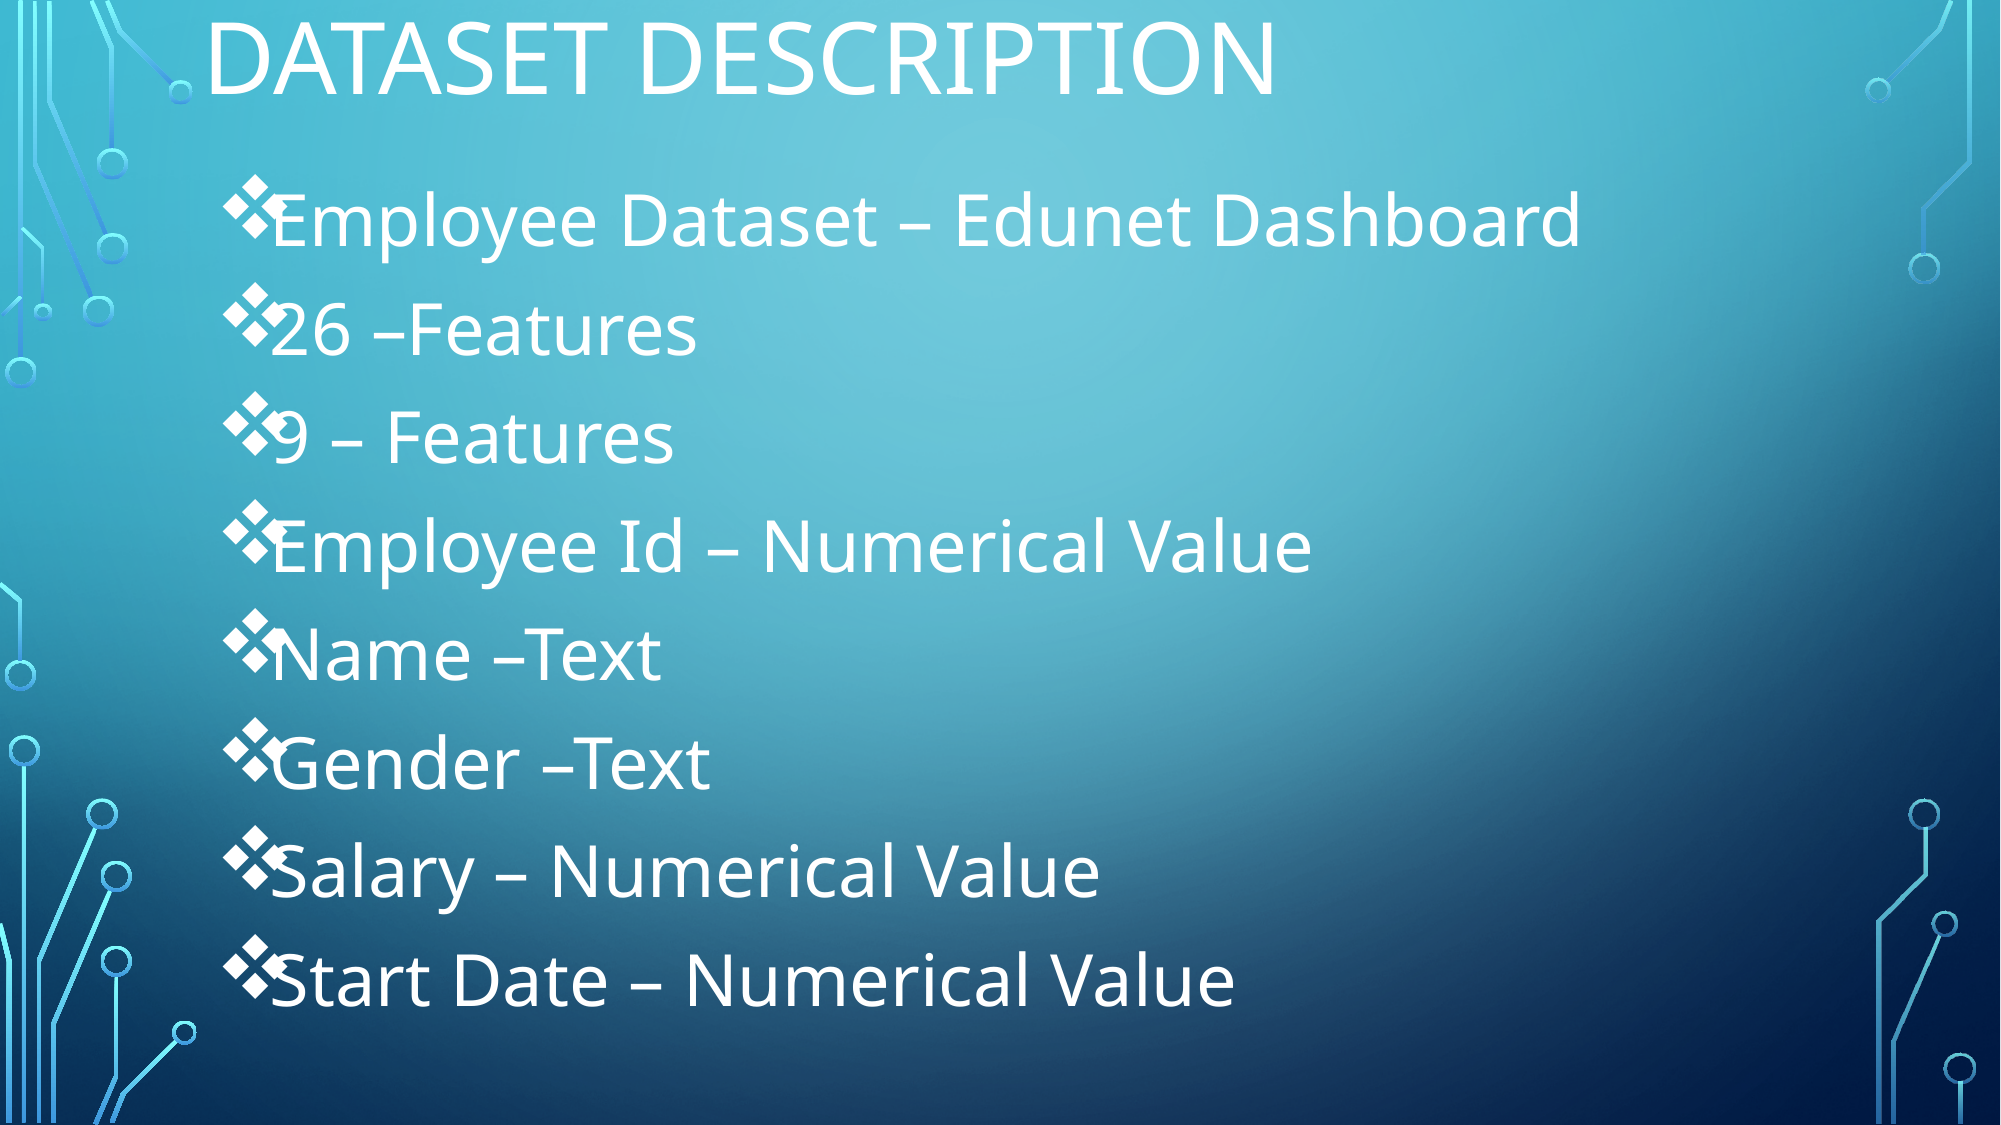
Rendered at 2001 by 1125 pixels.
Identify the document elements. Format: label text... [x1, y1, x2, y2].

title Dataset description [187, 0, 1813, 138]
list Employee Dataset – Edunet Dashboard 26 –Features 9 – Features Employee Id – Numerical Value Name –Text Gender –Text Salary – Numerical Value Start Date – Numerical Value [200, 149, 1825, 1050]
